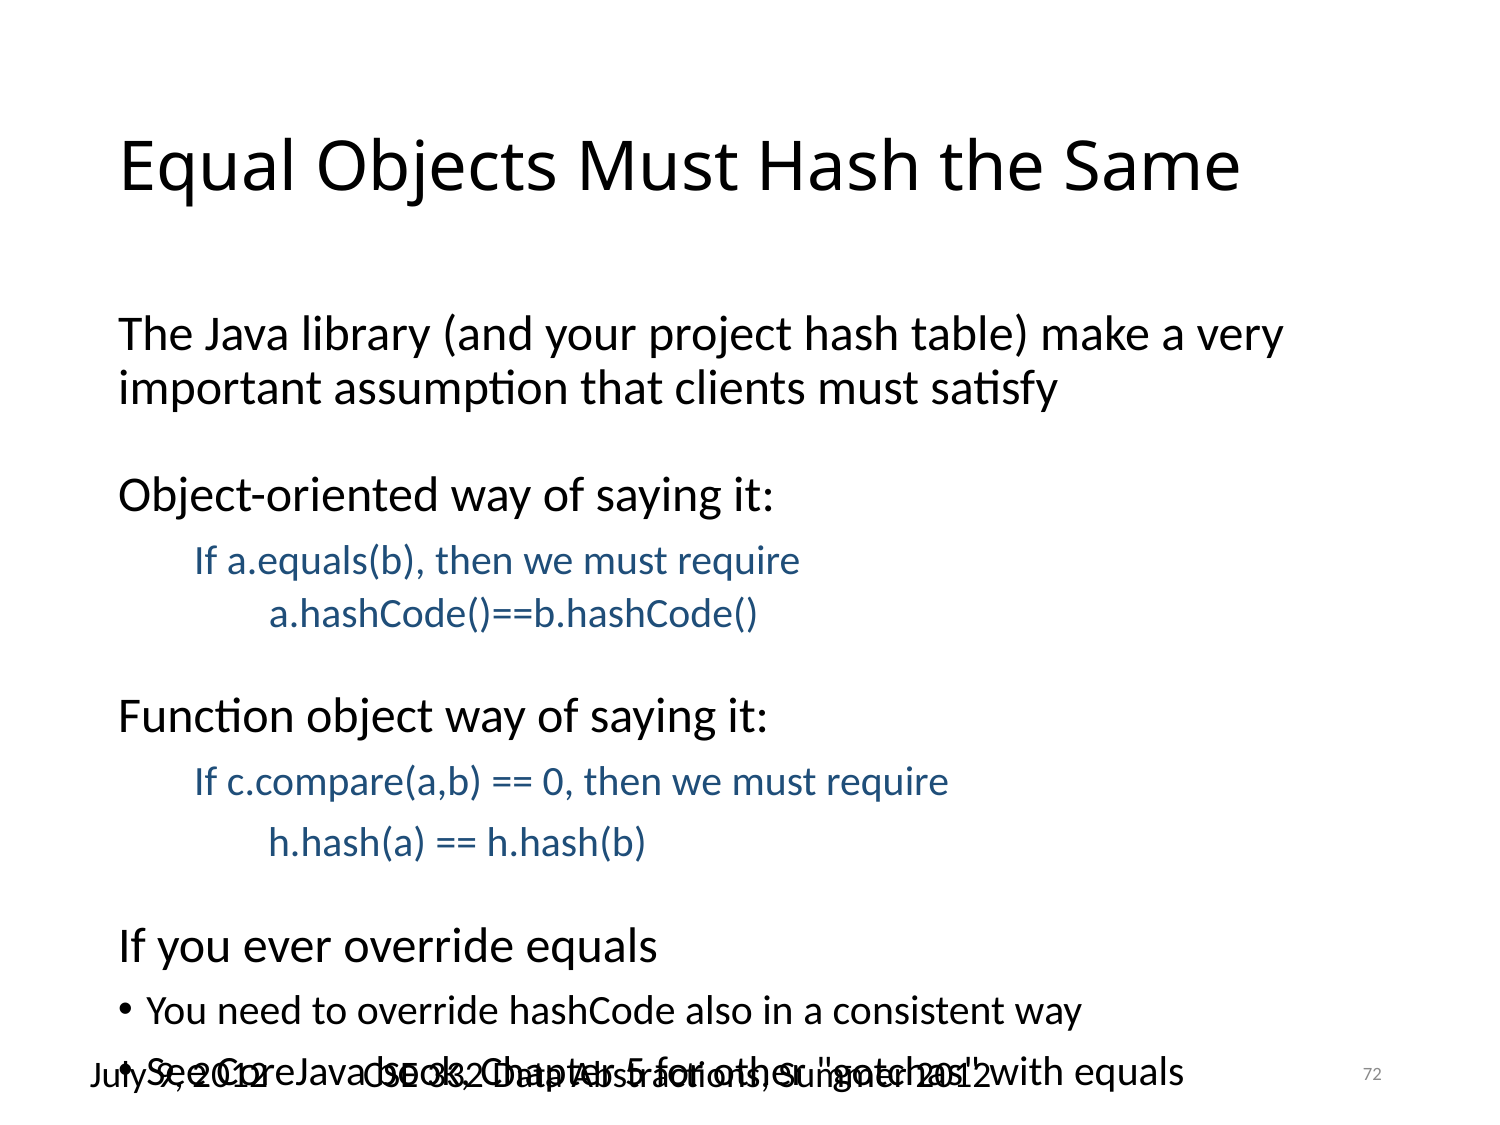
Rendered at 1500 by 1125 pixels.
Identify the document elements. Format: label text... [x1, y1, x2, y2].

title Equal Objects Must Hash the Same [103, 59, 1397, 278]
footer CSE 332 Data Abstractions, Summer 2012 [348, 1042, 1059, 1103]
list The Java library (and your project hash table) make a very important assumption that clients must satisfy Object-oriented way of saying it: If a.equals(b), then we must require a.hashCode()==b.hashCode() Function object way of saying it: If c.compare(a,b) == 0, then we must require h.hash(a) == h.hash(b) If you ever override equals You need to override hashCode also in a consistent way See CoreJava book, Chapter 5 for other "gotchas" with equals [103, 299, 1397, 1014]
slide_number 72 [1059, 1042, 1397, 1103]
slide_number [75, 1042, 338, 1103]
